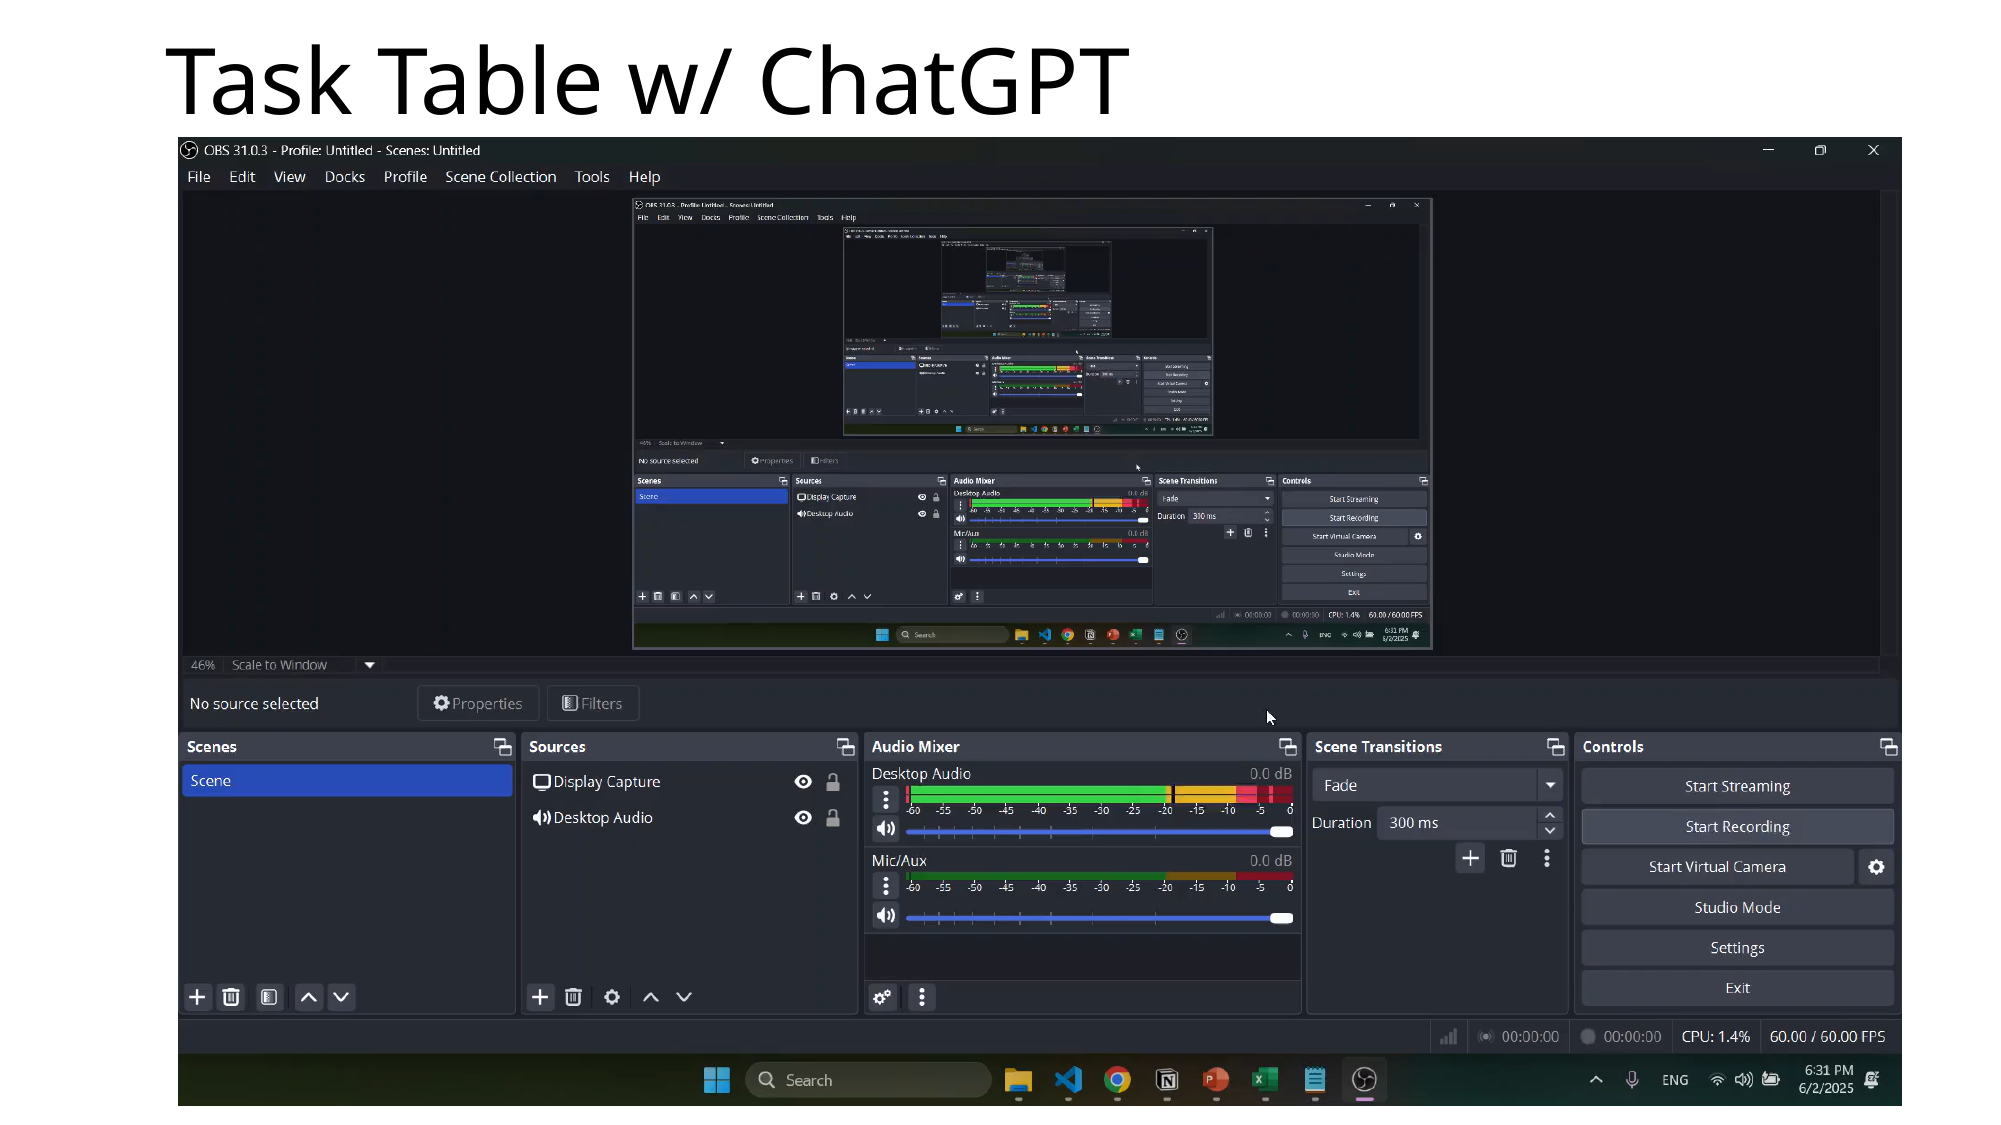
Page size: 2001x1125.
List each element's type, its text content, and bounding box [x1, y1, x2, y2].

title Task Table w/ ChatGPT [150, 0, 1876, 171]
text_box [177, 135, 1904, 1108]
